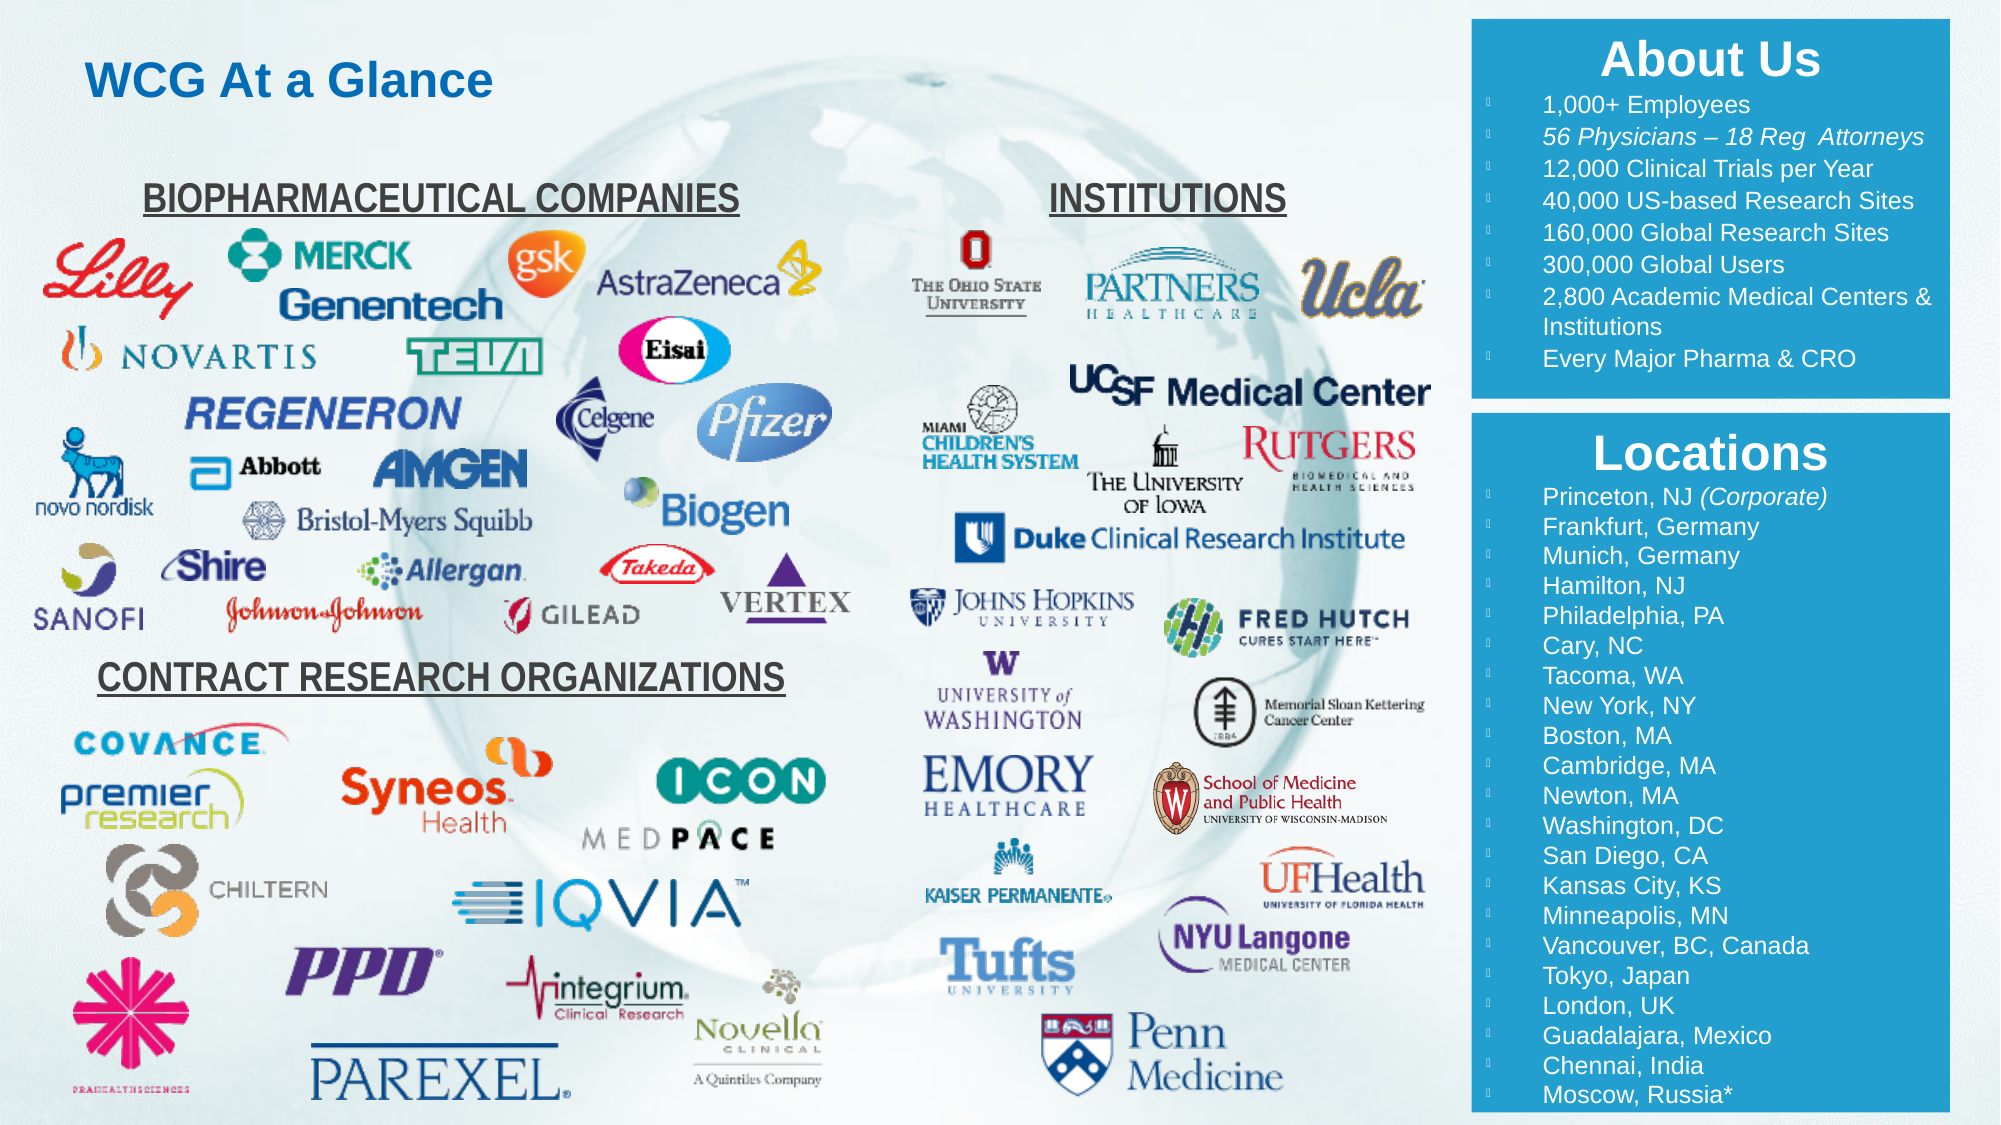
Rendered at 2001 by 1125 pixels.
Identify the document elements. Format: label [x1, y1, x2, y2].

picture [226, 596, 424, 634]
picture [283, 945, 445, 997]
picture [924, 651, 1082, 729]
picture [505, 955, 689, 1020]
picture [922, 364, 1431, 469]
picture [949, 424, 1415, 569]
picture [555, 315, 832, 462]
picture [912, 230, 1041, 317]
picture [1300, 255, 1427, 321]
picture [560, 884, 595, 922]
picture [599, 544, 716, 584]
picture [341, 733, 553, 838]
picture [1085, 247, 1259, 319]
picture [61, 768, 244, 829]
picture [405, 336, 545, 378]
picture [70, 720, 292, 758]
picture [1154, 844, 1445, 981]
picture [227, 228, 412, 282]
picture [910, 588, 1134, 628]
picture [596, 239, 822, 297]
picture [184, 443, 537, 545]
picture [372, 448, 527, 489]
picture [61, 323, 319, 380]
picture [161, 549, 266, 581]
picture [311, 1043, 571, 1100]
picture [279, 288, 504, 321]
picture [922, 755, 1094, 816]
picture [508, 230, 586, 298]
picture [34, 543, 143, 630]
picture [720, 544, 851, 632]
picture [1163, 597, 1410, 659]
picture [580, 818, 775, 852]
picture [357, 548, 526, 592]
picture [693, 968, 824, 1089]
picture [654, 755, 829, 807]
text_box [0, 0, 2000, 1125]
picture [452, 879, 749, 932]
picture [174, 394, 476, 431]
picture [897, 838, 1292, 1098]
picture [35, 426, 155, 517]
picture [43, 238, 193, 320]
picture [624, 477, 789, 535]
picture [106, 844, 327, 937]
picture [1191, 673, 1428, 751]
picture [73, 957, 189, 1093]
picture [503, 596, 641, 635]
picture [1153, 762, 1387, 835]
